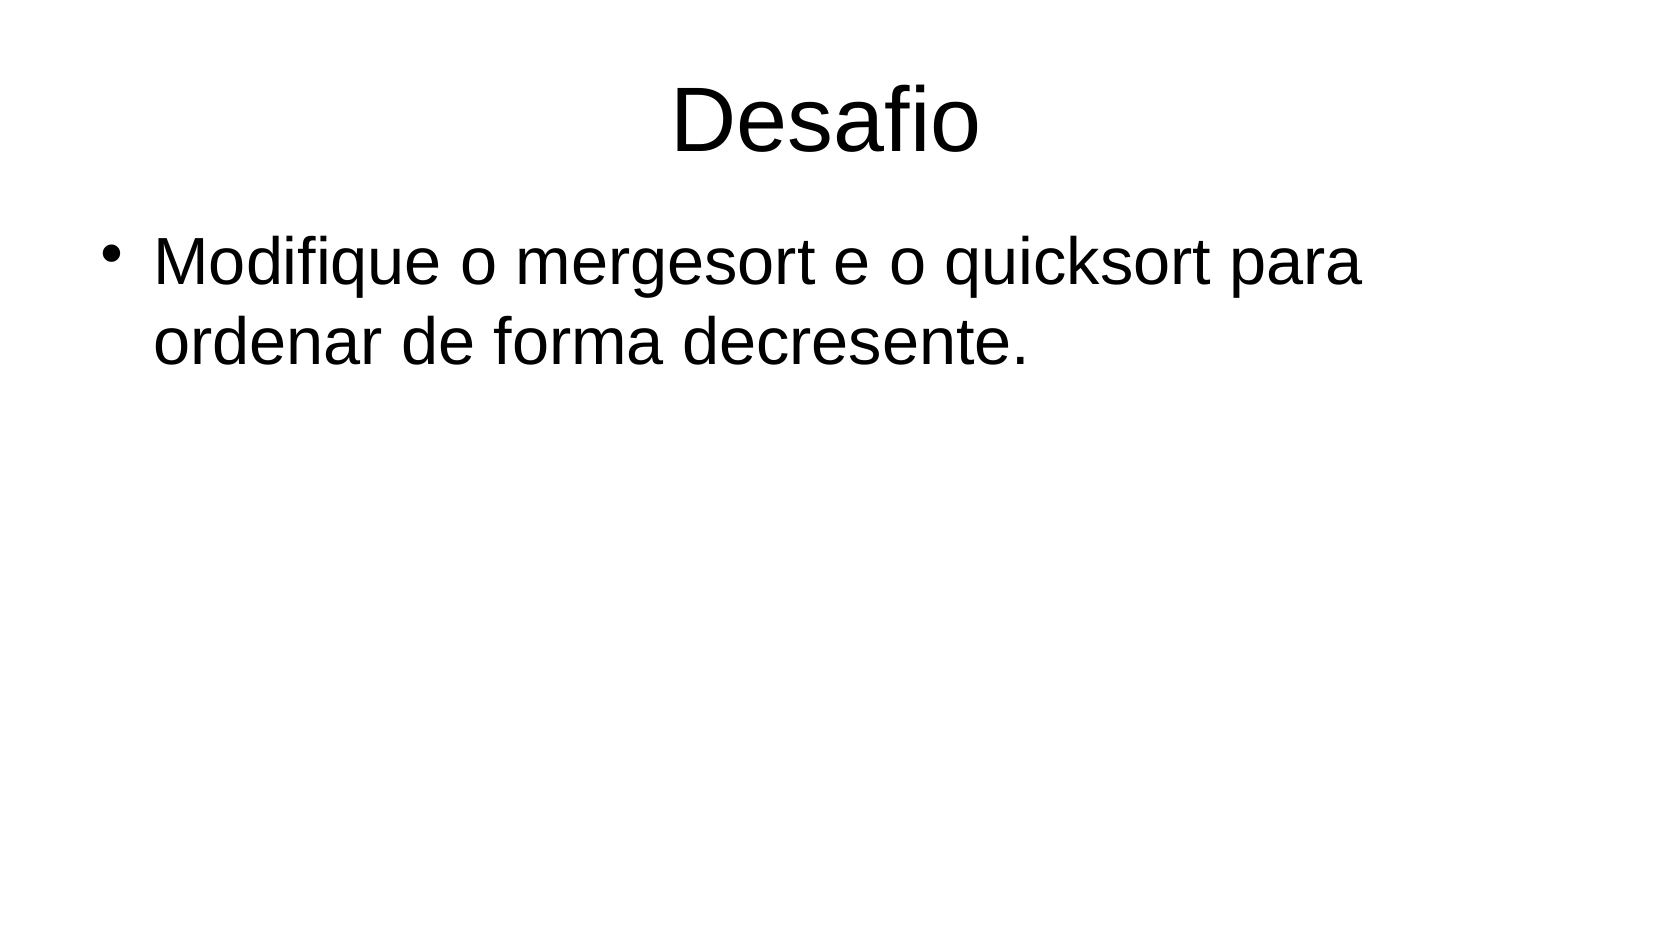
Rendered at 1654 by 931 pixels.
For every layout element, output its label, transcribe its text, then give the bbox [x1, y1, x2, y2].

list Modifique o mergesort e o quicksort para ordenar de forma decresente. [82, 217, 1571, 757]
title Desafio [82, 37, 1571, 192]
